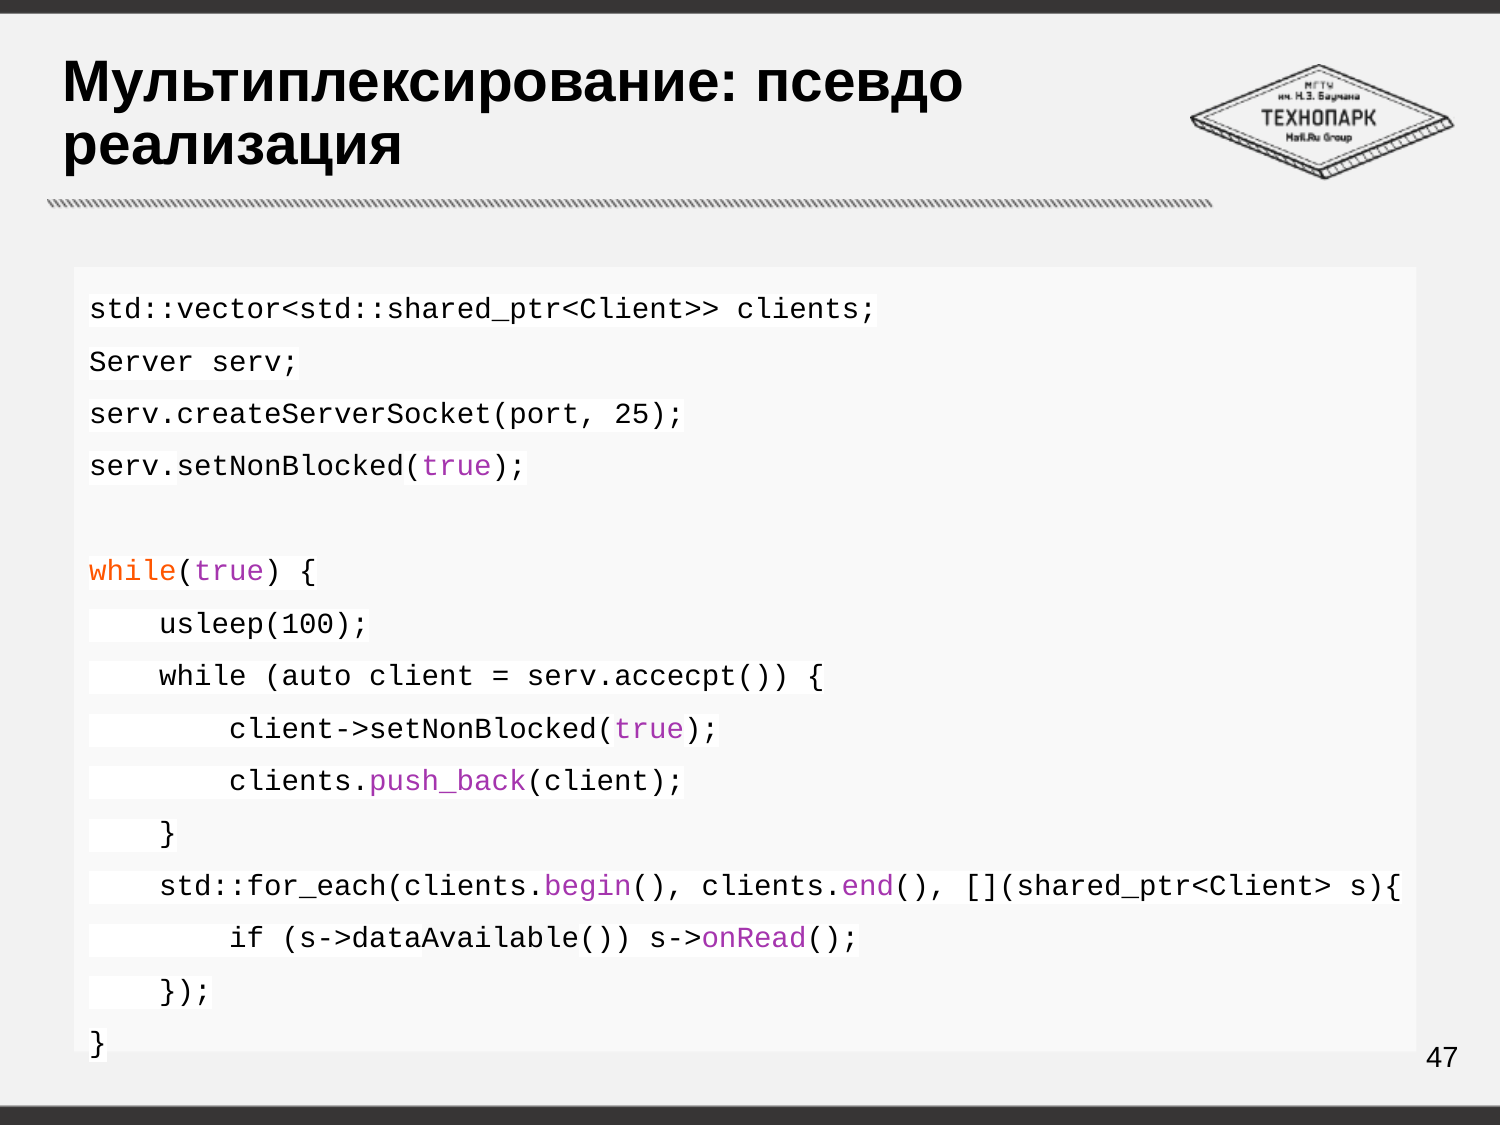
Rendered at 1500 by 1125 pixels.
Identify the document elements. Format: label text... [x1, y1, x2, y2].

picture [0, 0, 1500, 1125]
list std::vector<std::shared_ptr<Client>> clients; Server serv; serv.createServerSocket(port, 25); serv.setNonBlocked(true); while(true) { usleep(100); while (auto client = serv.accecpt()) { client->setNonBlocked(true); clients.push_back(client); } std::for_each(clients.begin(), clients.end(), [](shared_ptr<Client> s){ if (s->dataAvailable()) s->onRead(); }); } [74, 264, 1447, 1053]
slide_number 47 [1136, 1025, 1474, 1086]
title Мультиплексирование: псевдо реализация [47, 42, 1191, 185]
